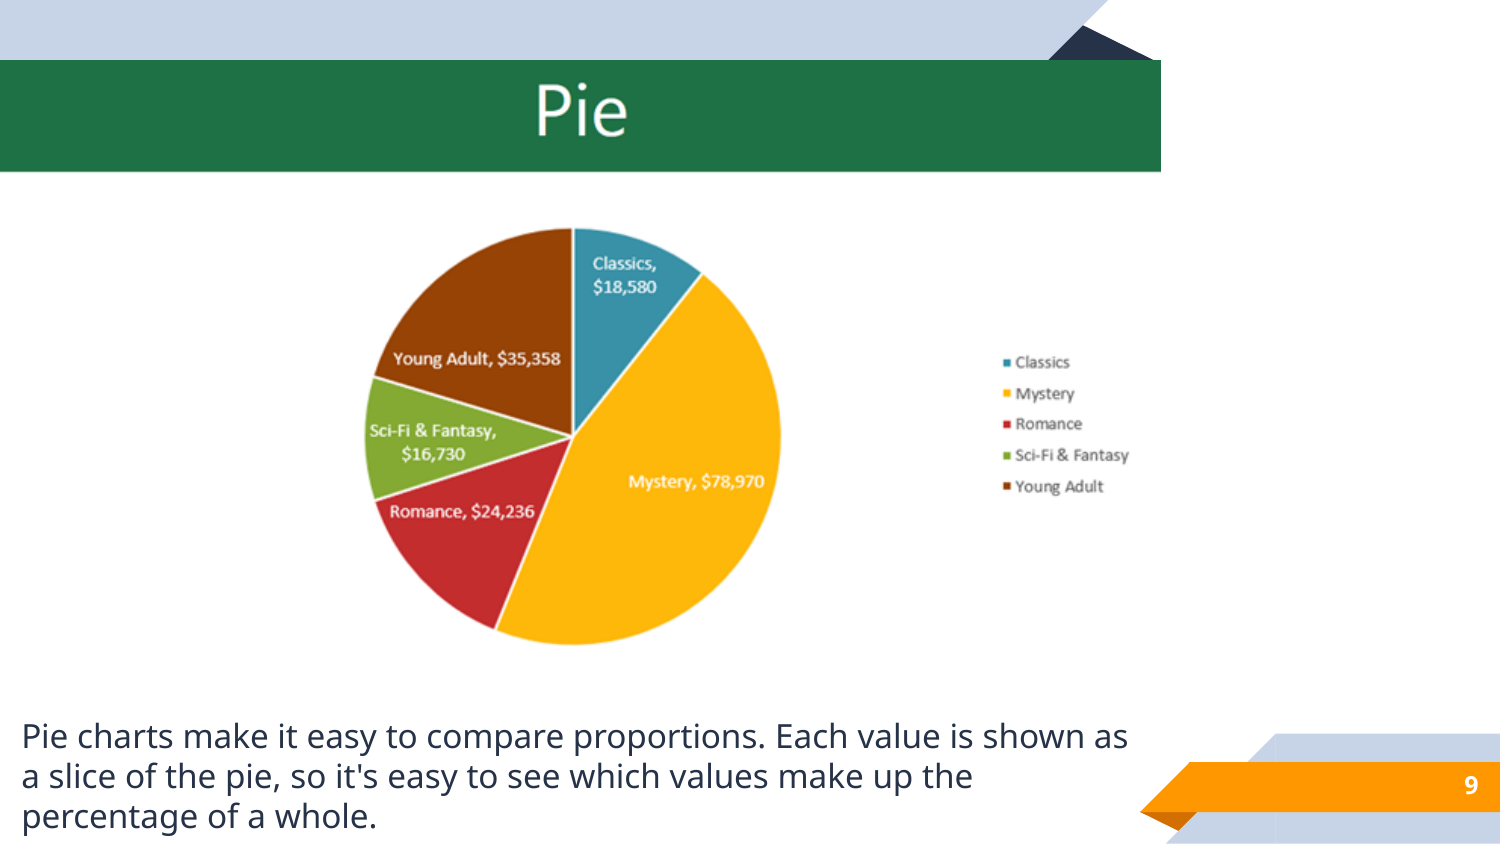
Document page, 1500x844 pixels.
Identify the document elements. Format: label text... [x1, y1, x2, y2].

slide_number 9 [1249, 760, 1494, 813]
list Pie charts make it easy to compare proportions. Each value is shown as a slice of the pie, so it's easy to see which values make up the percentage of a whole. [6, 721, 1161, 834]
picture [0, 60, 1161, 714]
